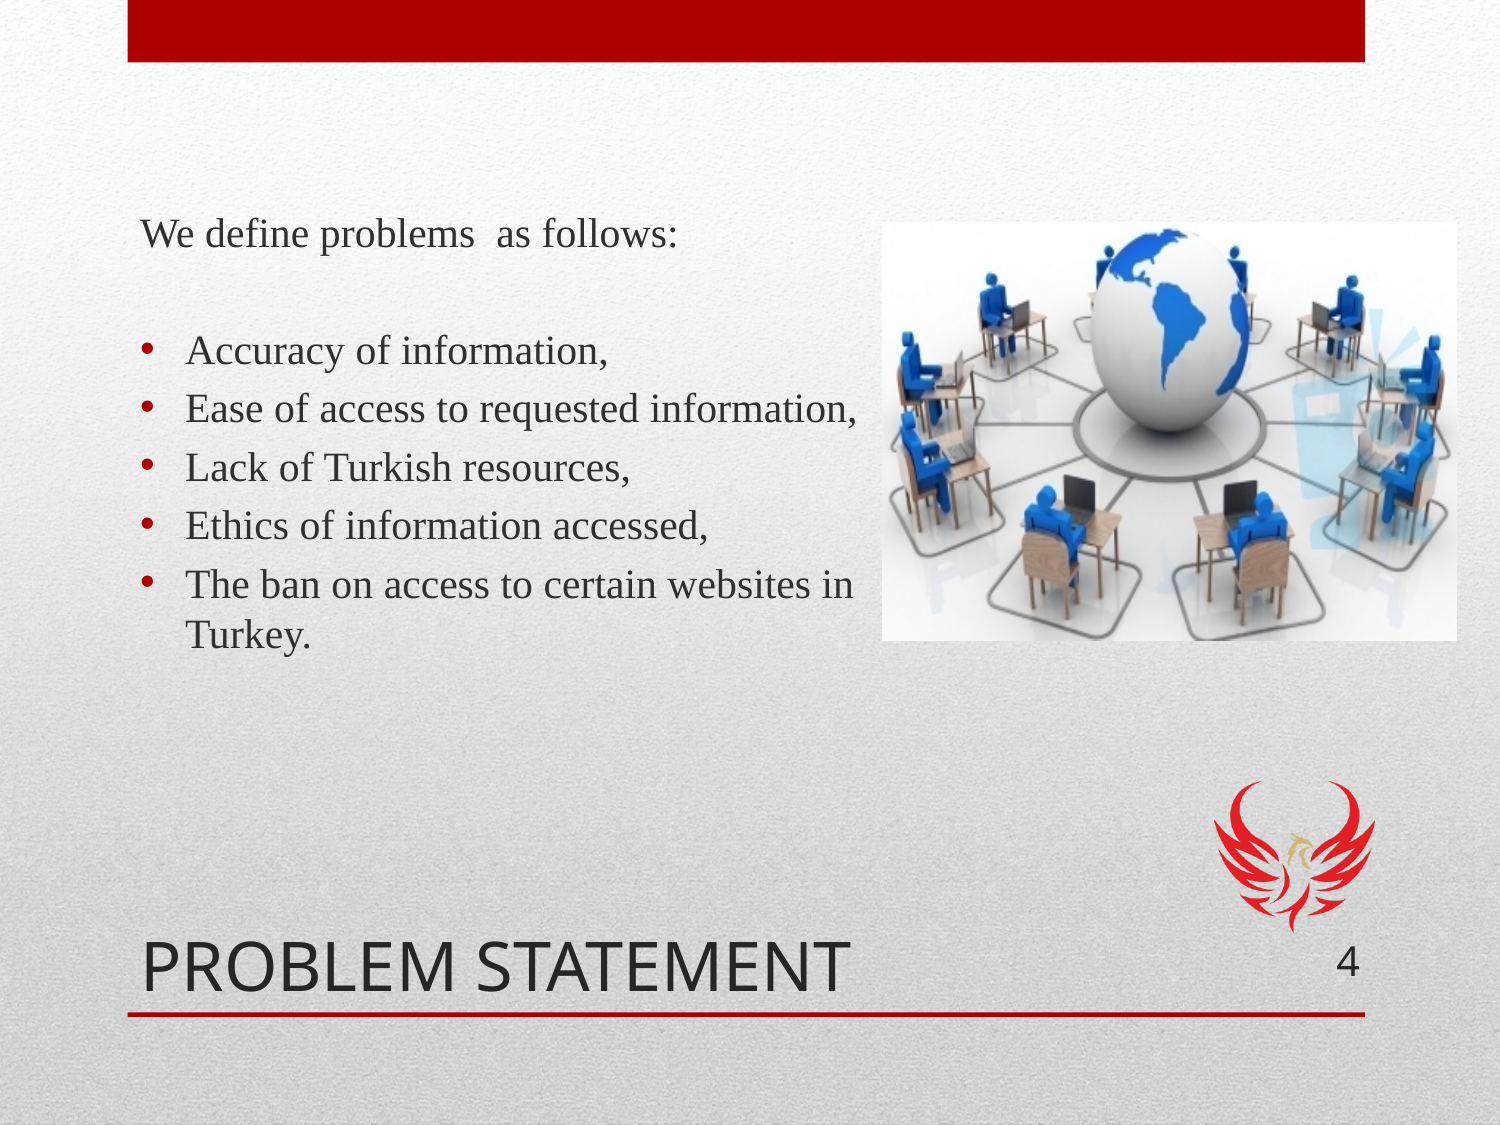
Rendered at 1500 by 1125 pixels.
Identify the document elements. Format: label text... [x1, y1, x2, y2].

list We define problems as follows: Accuracy of information, Ease of access to requested information, Lack of Turkish resources, Ethics of information accessed, The ban on access to certain websites in Turkey. [125, 112, 883, 750]
title PROBLEM STATEMENT [125, 750, 1238, 1013]
slide_number 4 [1250, 941, 1375, 993]
picture [0, 0, 1500, 1125]
